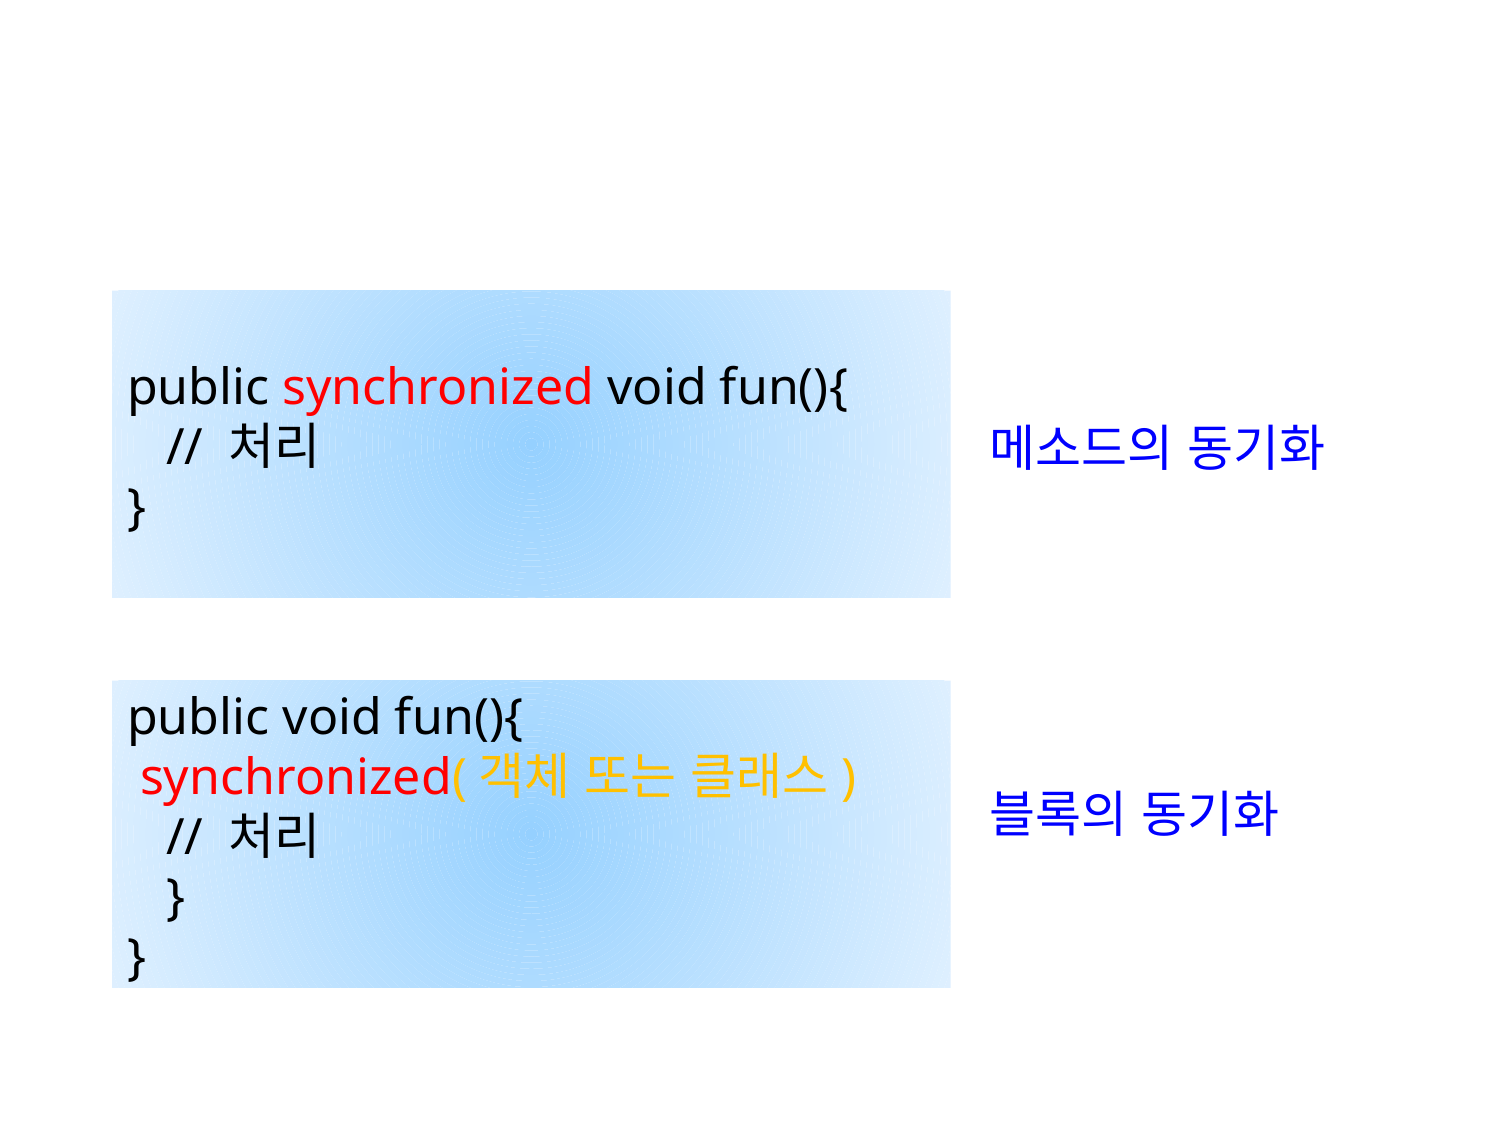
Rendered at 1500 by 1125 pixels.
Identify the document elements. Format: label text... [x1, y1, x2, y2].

text_box 메소드의 동기화 [974, 408, 1376, 484]
text_box public void fun(){ synchronized(객체 또는 클래스) // 처리 } } [112, 680, 951, 988]
text_box public synchronized void fun(){ // 처리 } [112, 290, 951, 598]
text_box 블록의 동기화 [974, 775, 1376, 850]
